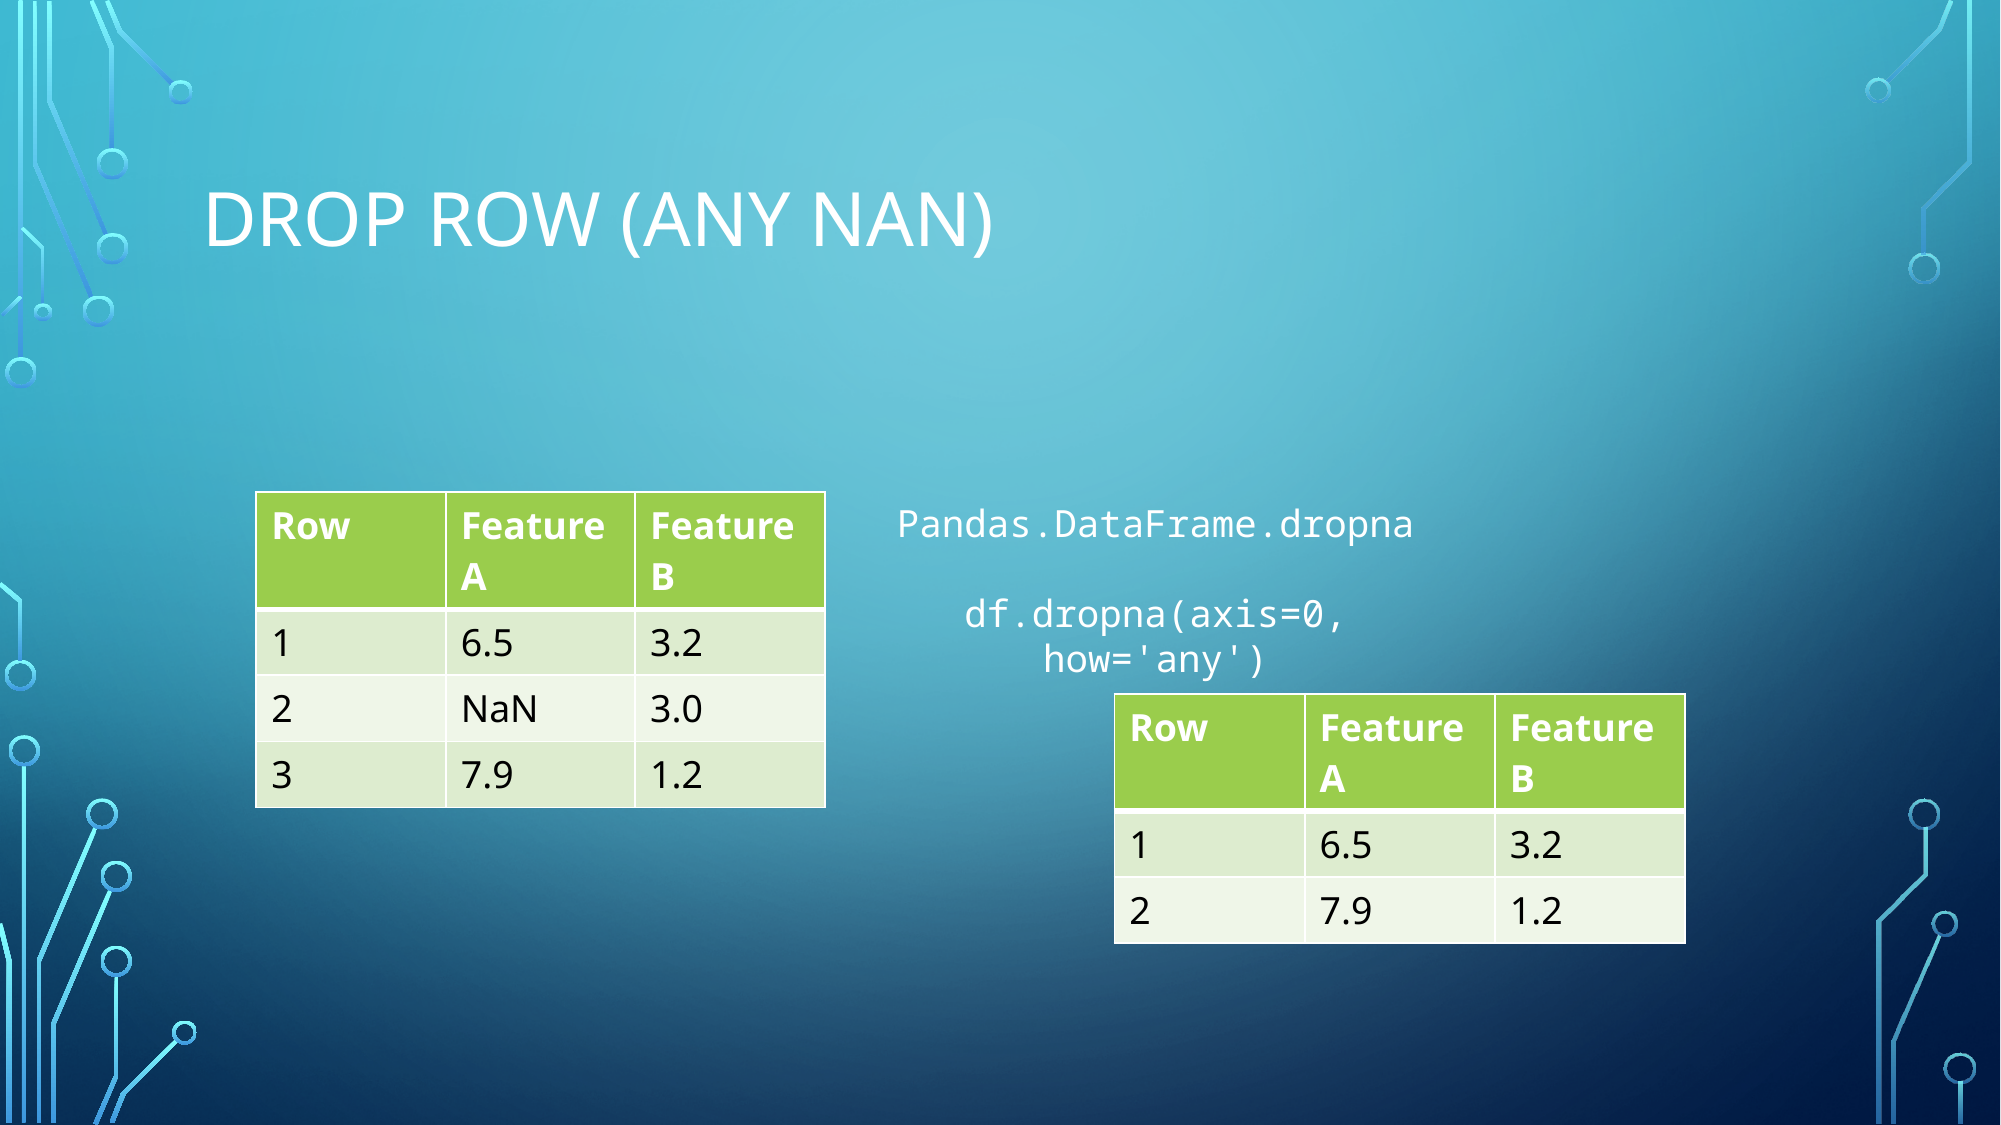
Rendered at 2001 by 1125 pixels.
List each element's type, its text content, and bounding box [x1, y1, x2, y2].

table_cell 6.5 [447, 612, 634, 674]
table_cell 1 [257, 612, 445, 674]
table_header Row [257, 493, 445, 607]
table_cell 3.2 [1496, 814, 1684, 876]
table_cell 1 [1115, 814, 1304, 876]
table_cell NaN [447, 676, 634, 741]
table_cell 3.2 [636, 612, 824, 674]
table_cell 1.2 [636, 742, 824, 807]
table_cell 1.2 [1496, 878, 1684, 942]
table_cell 3 [257, 742, 445, 807]
table_cell 2 [257, 676, 445, 741]
table_header Feature B [1496, 695, 1684, 808]
table_header Row [1115, 695, 1304, 808]
table_header Feature A [1306, 695, 1494, 808]
table_cell 2 [1115, 878, 1304, 942]
table_cell 6.5 [1306, 814, 1494, 876]
table_header Feature A [447, 493, 634, 607]
text_box Pandas.DataFrame.dropna df.dropna(axis=0, how='any') [840, 492, 1471, 688]
table_header Feature B [636, 493, 824, 607]
table_cell 7.9 [1306, 878, 1494, 942]
title Drop Row (any nan) [187, 101, 1813, 344]
table_cell 7.9 [447, 742, 634, 807]
table_cell 3.0 [636, 676, 824, 741]
